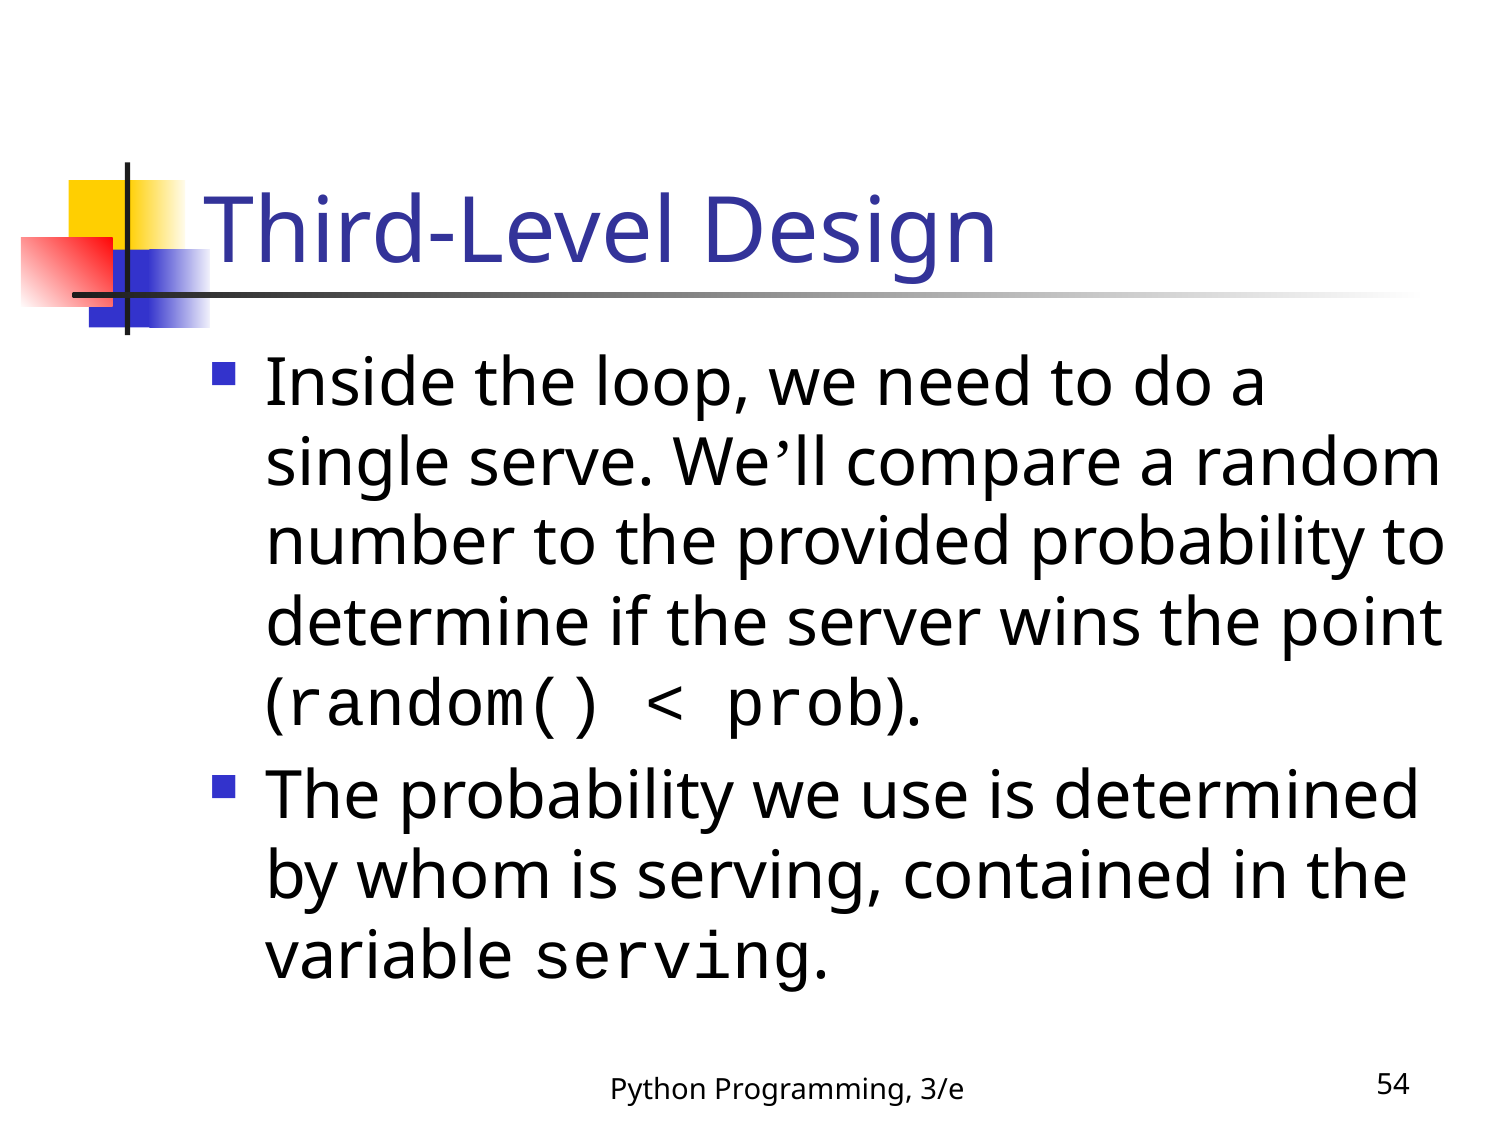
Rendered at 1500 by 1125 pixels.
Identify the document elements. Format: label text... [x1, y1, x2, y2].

title Third-Level Design [188, 101, 1468, 289]
list Inside the loop, we need to do a single serve. We’ll compare a random number to the provided probability to determine if the server wins the point (random() < prob). The probability we use is determined by whom is serving, contained in the variable serving. [193, 331, 1469, 1006]
footer Python Programming, 3/e [549, 1037, 1026, 1113]
slide_number 54 [1112, 1037, 1426, 1113]
